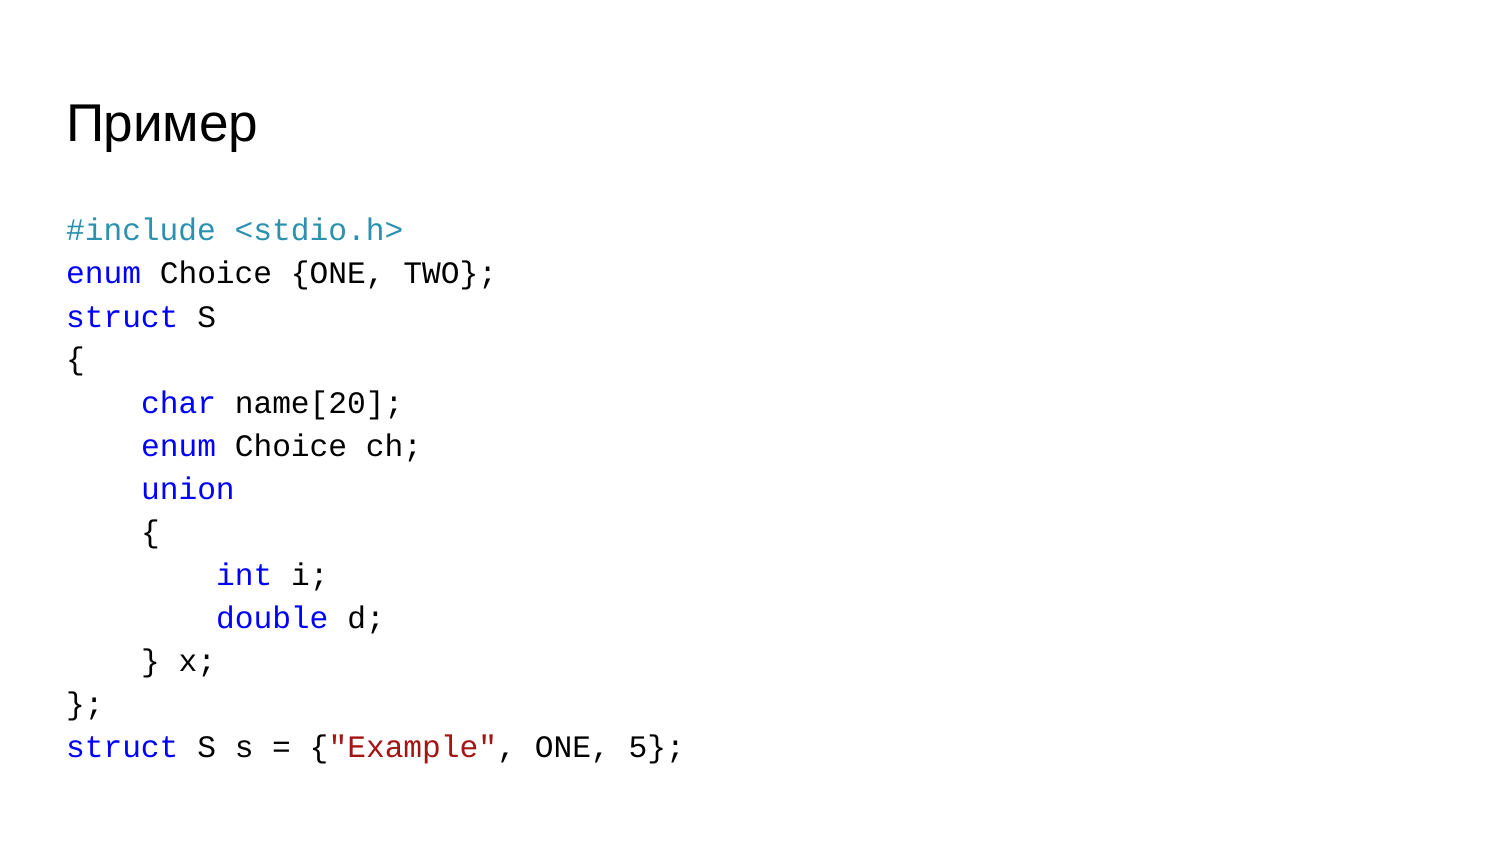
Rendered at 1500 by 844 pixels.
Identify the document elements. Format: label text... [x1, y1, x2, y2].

title Пример [51, 72, 1449, 167]
list #include <stdio.h> enum Choice {ONE, TWO}; struct S { char name[20]; enum Choice ch; union { int i; double d; } x; }; struct S s = {"Example", ONE, 5}; [51, 189, 1449, 750]
